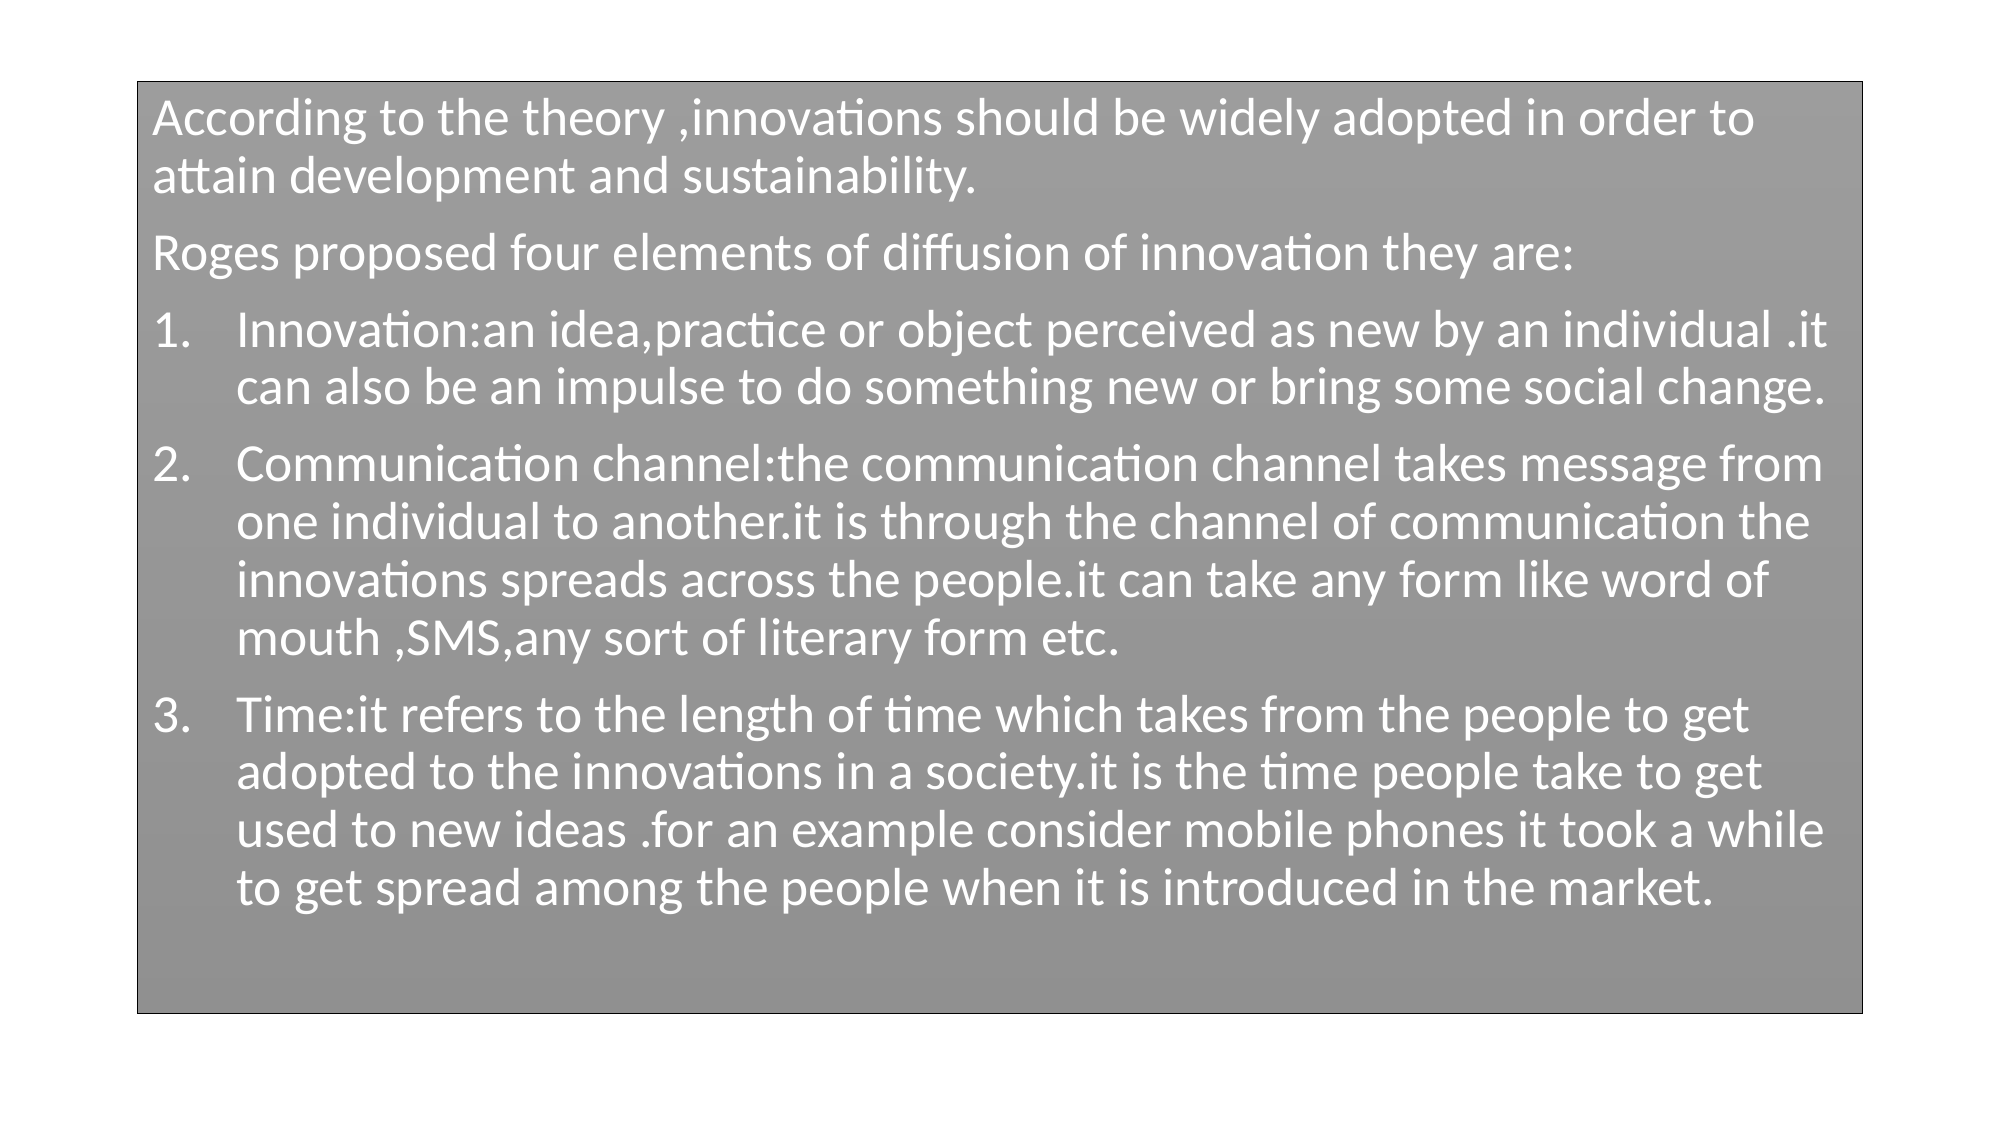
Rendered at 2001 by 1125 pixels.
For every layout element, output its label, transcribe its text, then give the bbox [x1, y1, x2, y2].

list According to the theory ,innovations should be widely adopted in order to attain development and sustainability. Roges proposed four elements of diffusion of innovation they are: Innovation:an idea,practice or object perceived as new by an individual .it can also be an impulse to do something new or bring some social change. Communication channel:the communication channel takes message from one individual to another.it is through the channel of communication the innovations spreads across the people.it can take any form like word of mouth ,SMS,any sort of literary form etc. Time:it refers to the length of time which takes from the people to get adopted to the innovations in a society.it is the time people take to get used to new ideas .for an example consider mobile phones it took a while to get spread among the people when it is introduced in the market. [137, 81, 1863, 1014]
